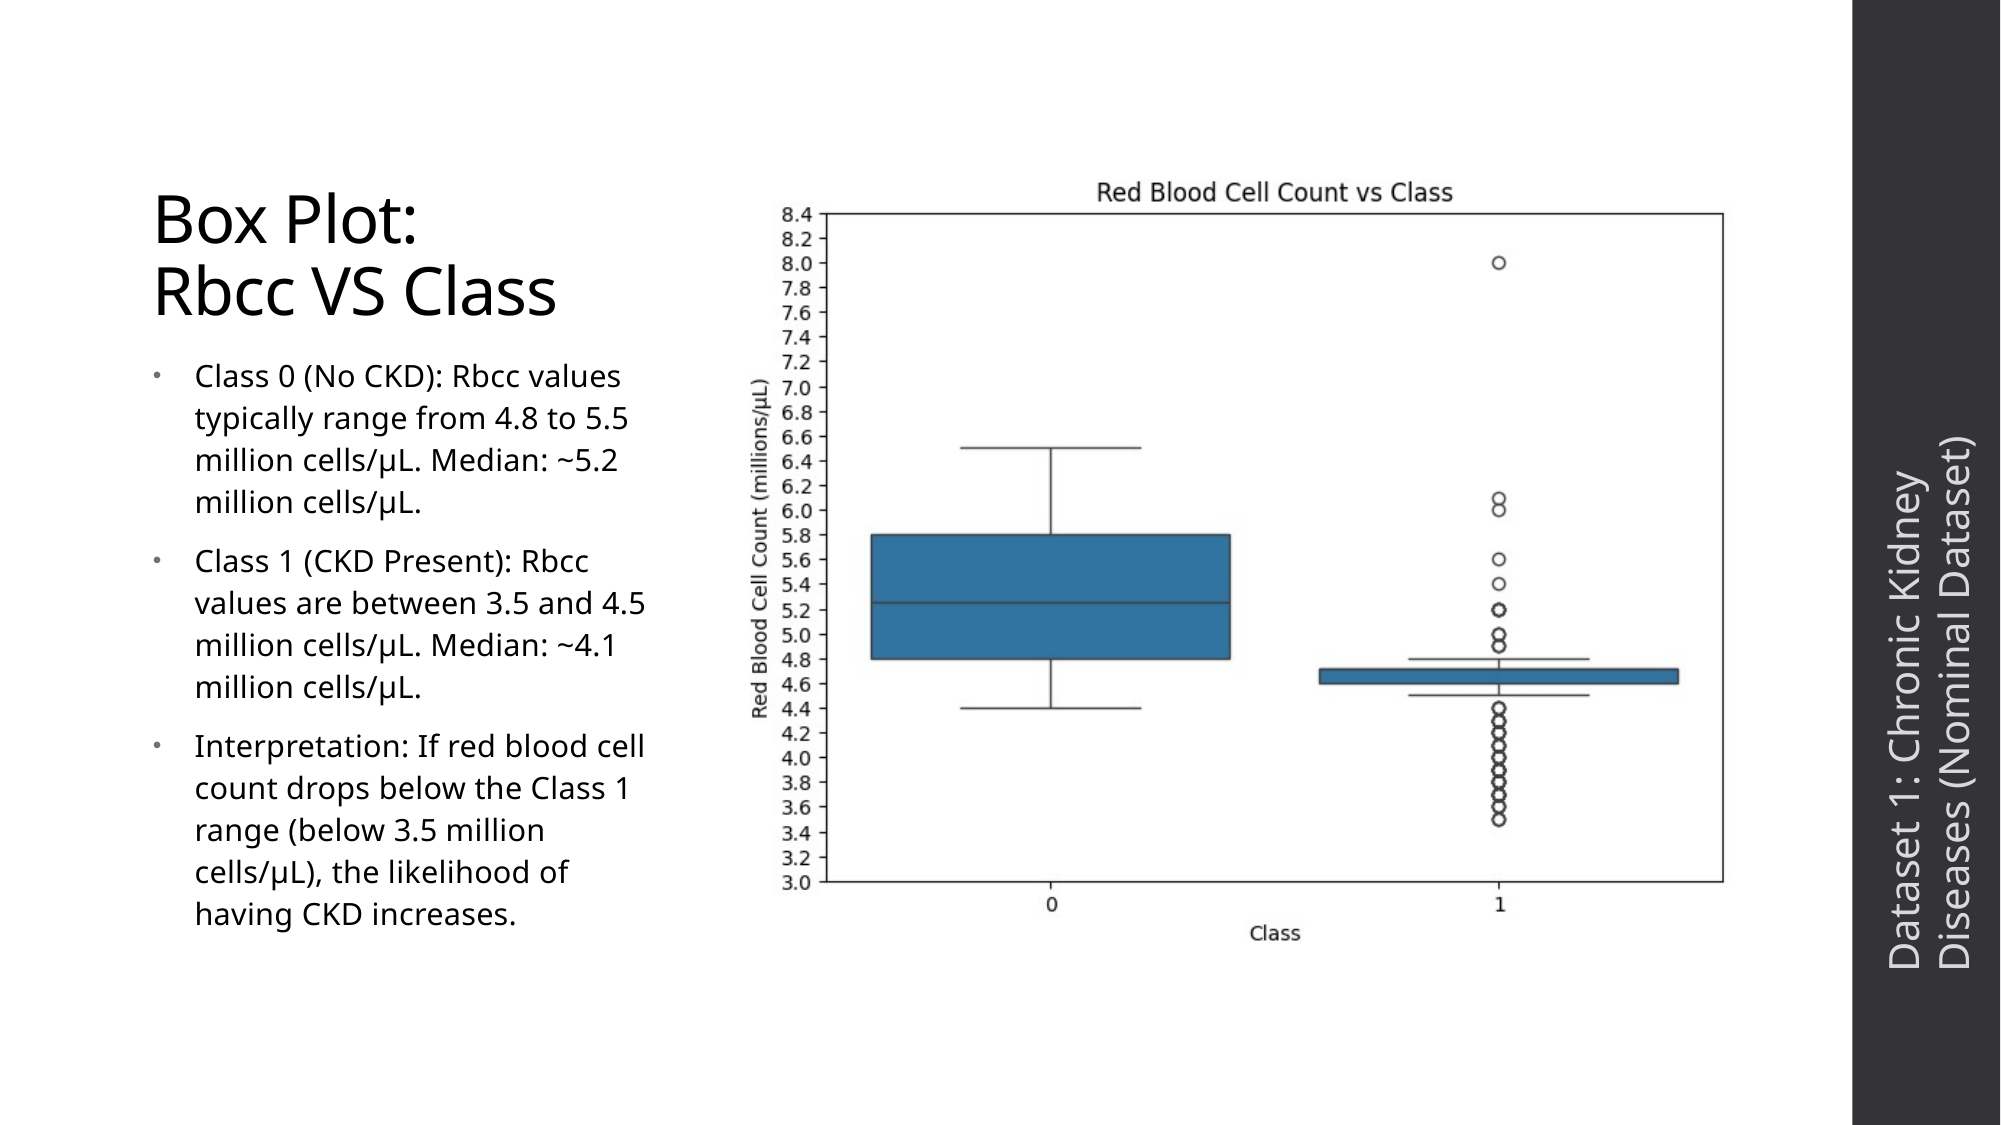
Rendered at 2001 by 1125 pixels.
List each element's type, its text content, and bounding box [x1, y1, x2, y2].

footer Dataset 1: Chronic Kidney Diseases (Nominal Dataset) [1897, 400, 1958, 988]
title Box Plot: Rbcc VS Class [138, 75, 663, 338]
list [738, 167, 1737, 958]
list Class 0 (No CKD): Rbcc values typically range from 4.8 to 5.5 million cells/µL. Median: ~5.2 million cells/µL. Class 1 (CKD Present): Rbcc values are between 3.5 and 4.5 million cells/µL. Median: ~4.1 million cells/µL. Interpretation: If red blood cell count drops below the Class 1 range (below 3.5 million cells/µL), the likelihood of having CKD increases. [138, 344, 663, 970]
